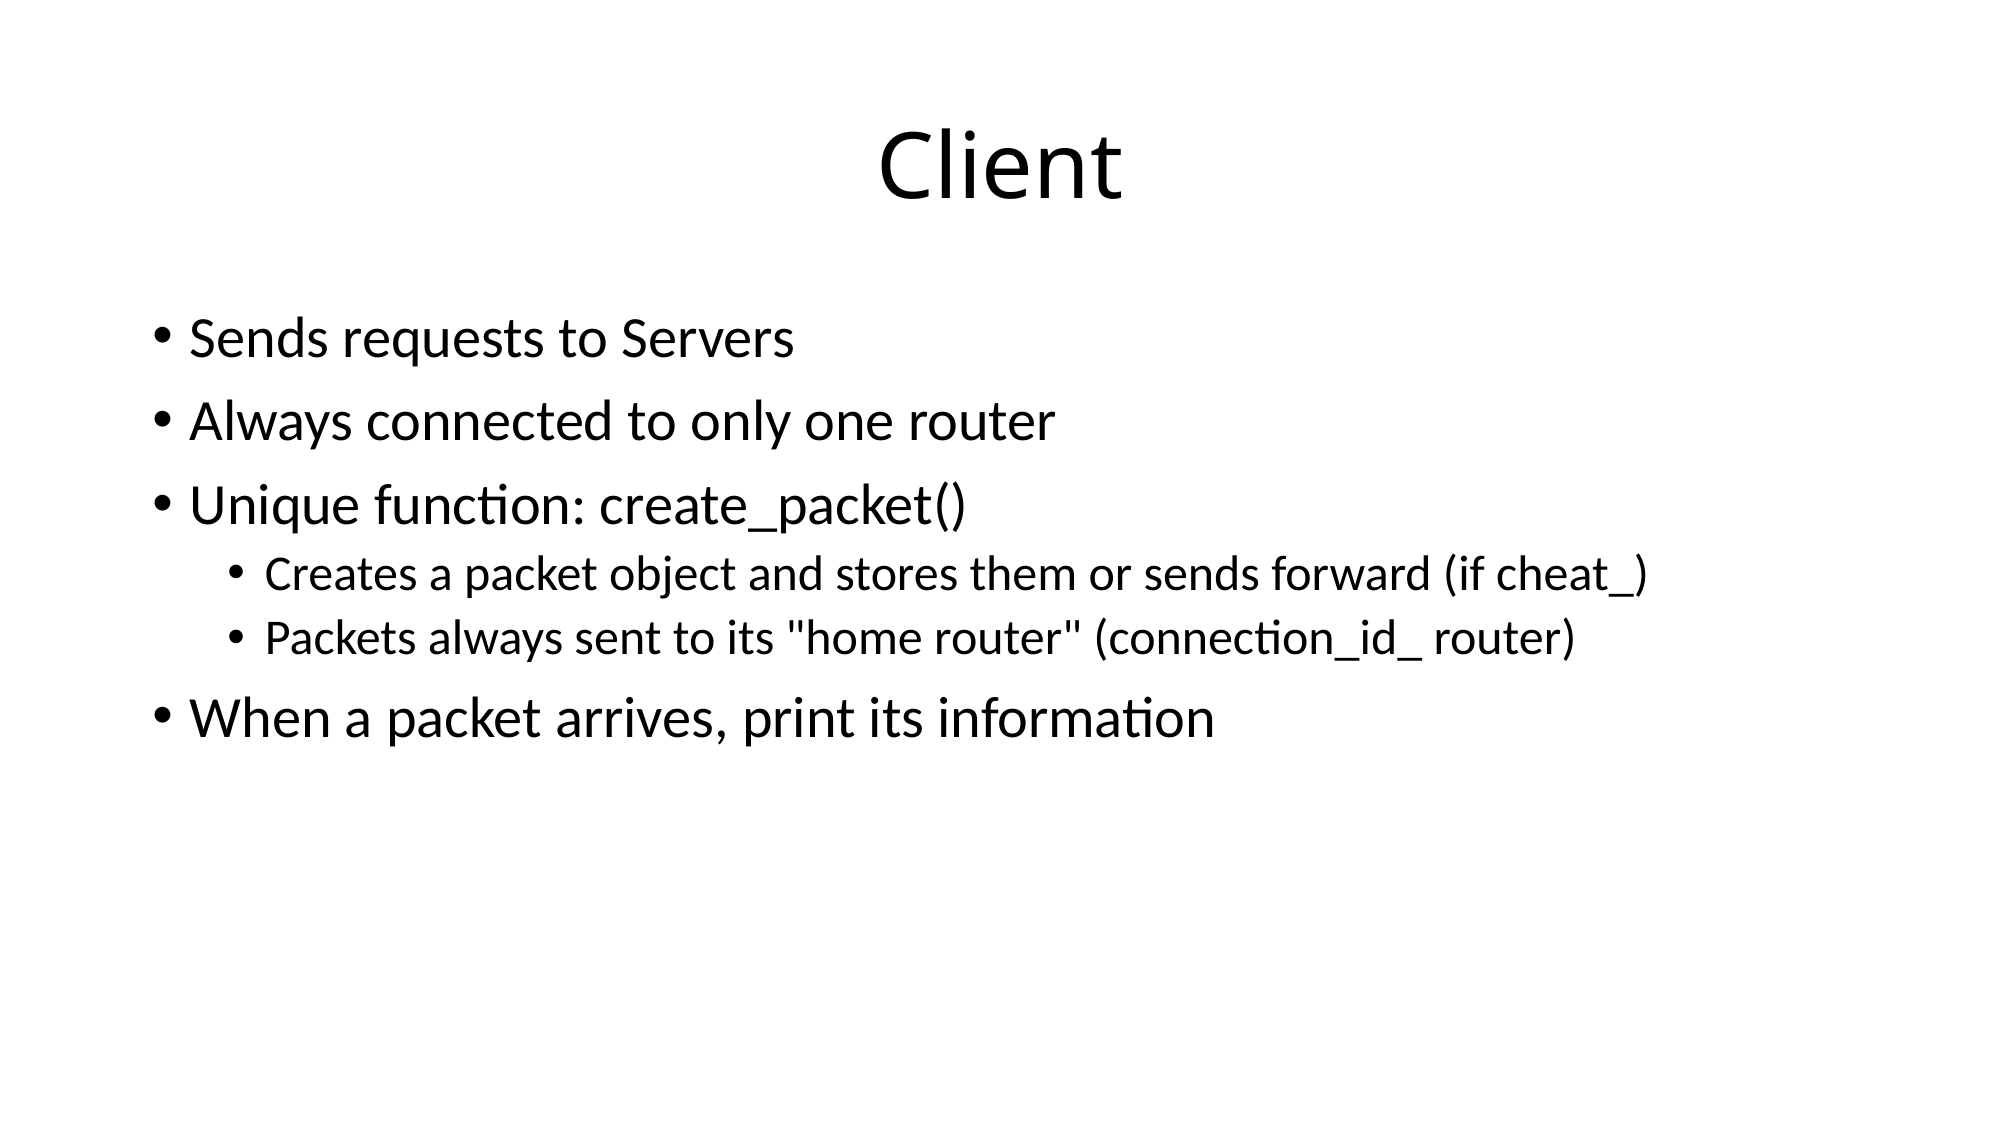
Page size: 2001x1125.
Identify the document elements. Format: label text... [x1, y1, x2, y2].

list Sends requests to Servers Always connected to only one router Unique function: create_packet() Creates a packet object and stores them or sends forward (if cheat_) Packets always sent to its "home router" (connection_id_ router) When a packet arrives, print its information [137, 299, 1863, 1014]
title Client [137, 59, 1863, 278]
